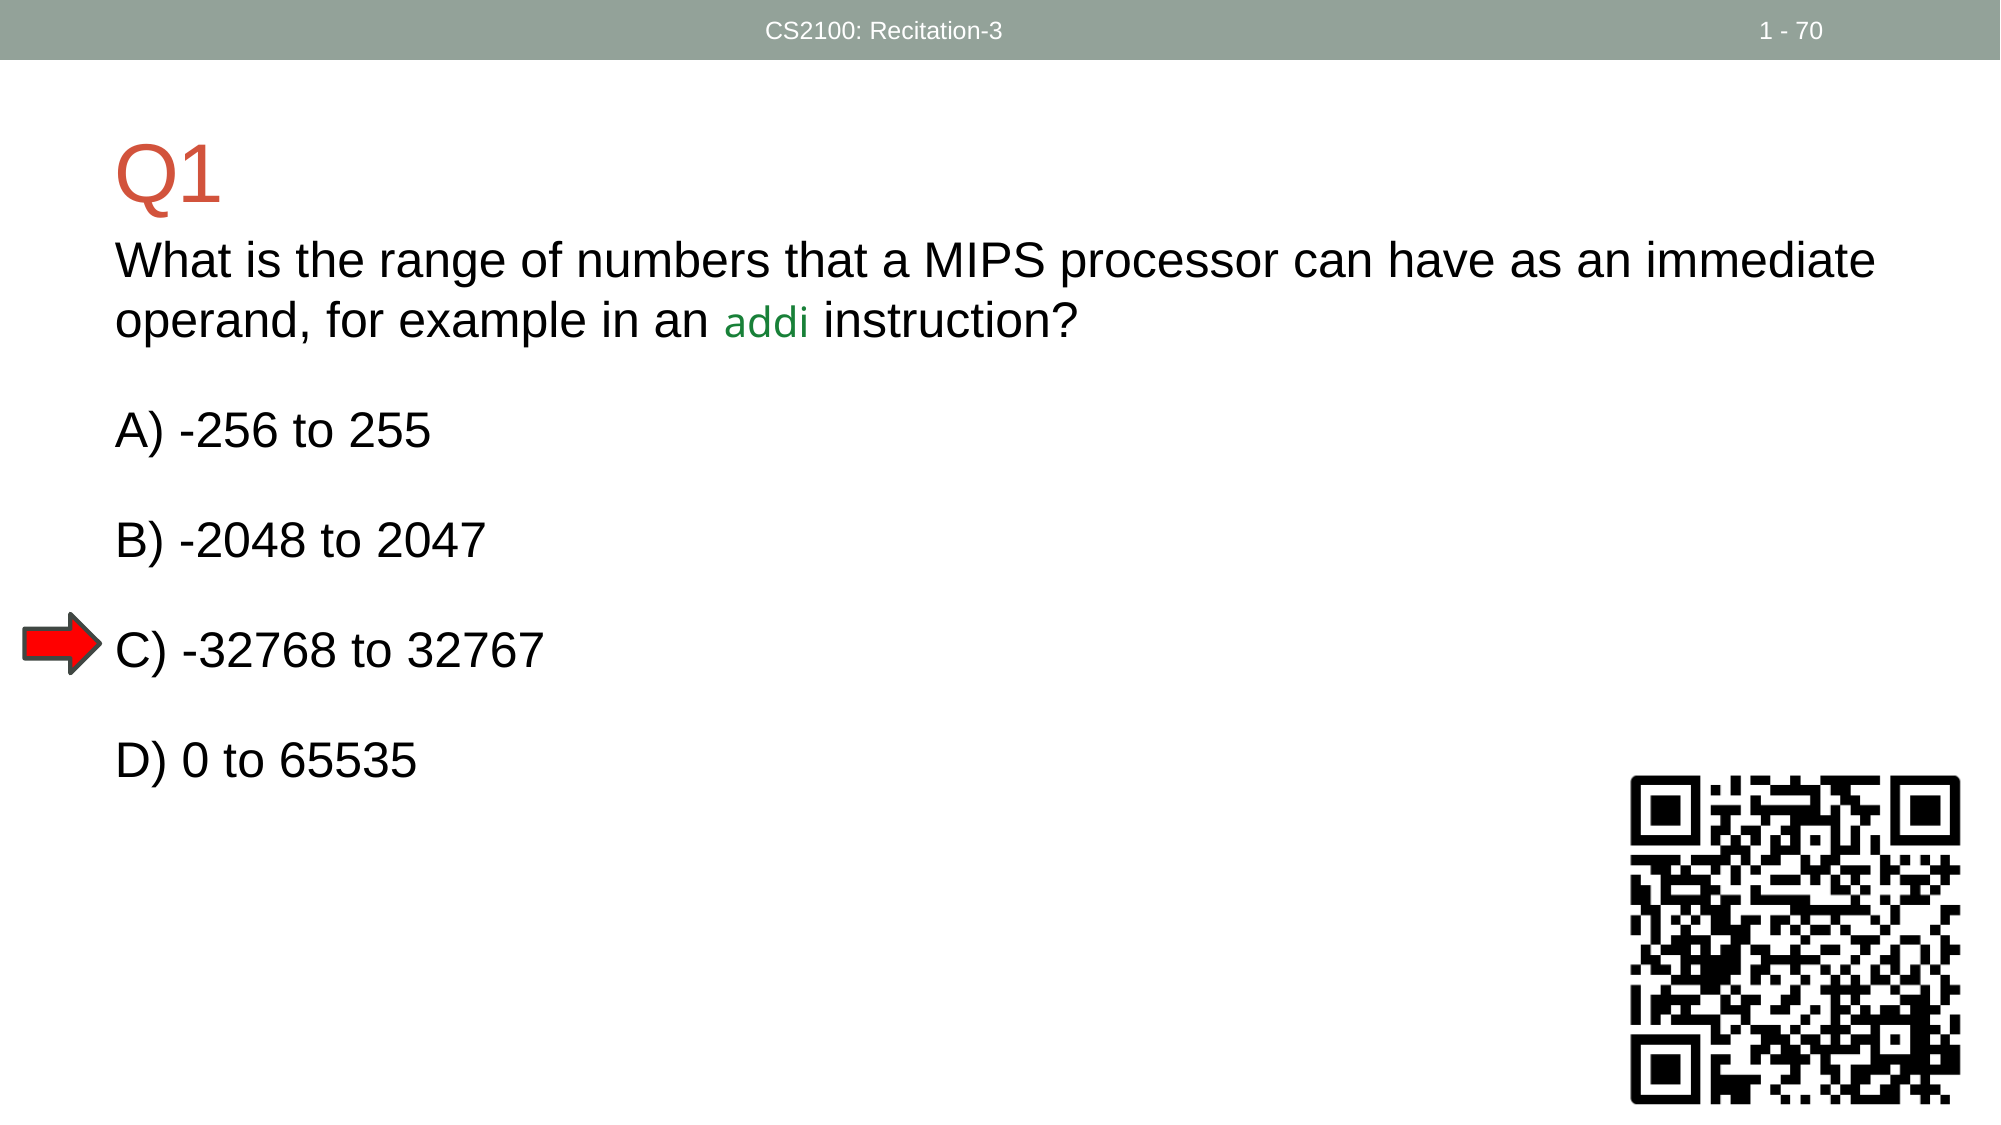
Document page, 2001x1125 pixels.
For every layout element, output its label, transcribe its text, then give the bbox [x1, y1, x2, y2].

footer CS2100: Recitation-3 [750, 3, 1650, 57]
title Q1 [99, 87, 1900, 220]
list What is the range of numbers that a MIPS processor can have as an immediate operand, for example in an addi instruction? A) -256 to 255 B) -2048 to 2047 C) -32768 to 32767 D) 0 to 65535 [99, 220, 1900, 1067]
text_box [22, 611, 103, 676]
picture [1620, 761, 1976, 1123]
slide_number 1 - 70 [1744, 3, 1900, 57]
